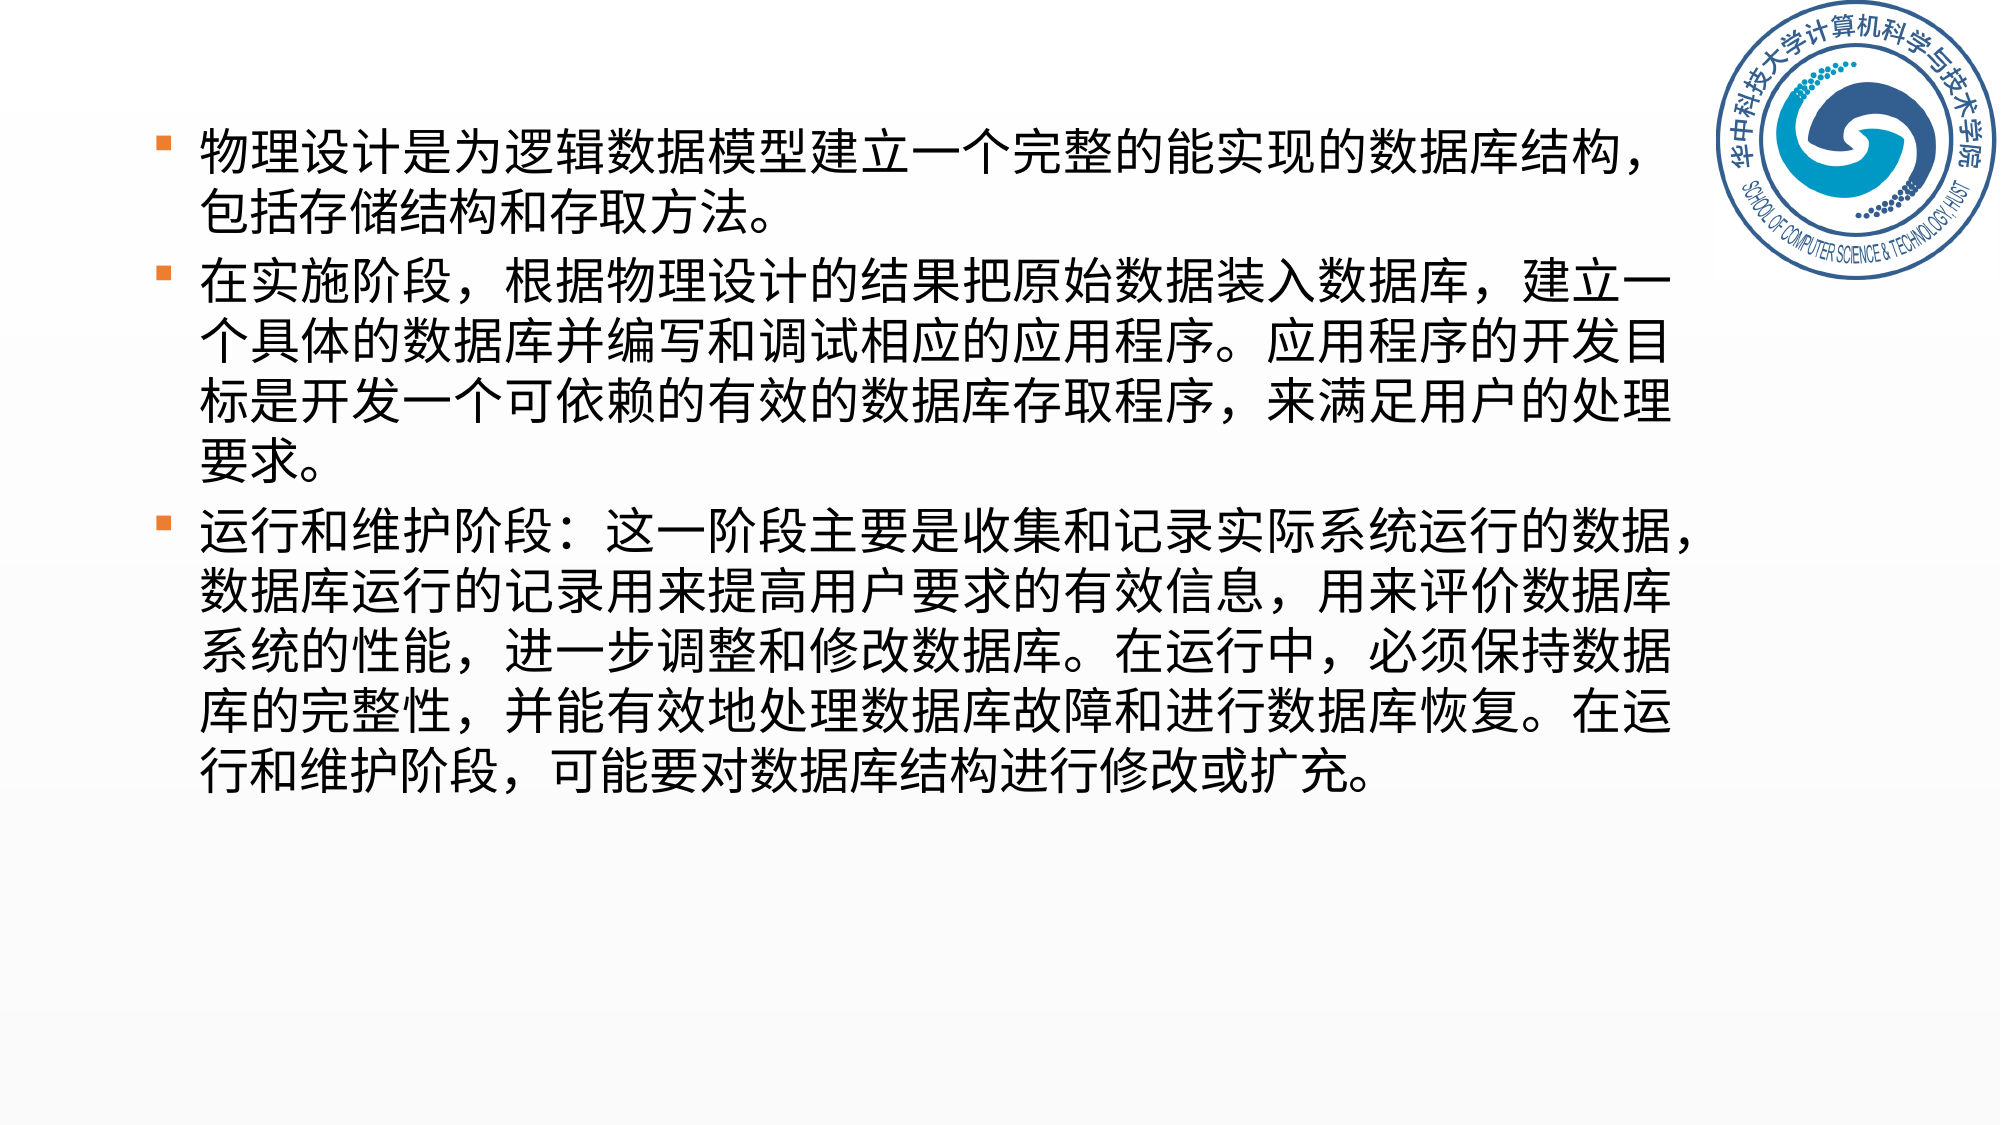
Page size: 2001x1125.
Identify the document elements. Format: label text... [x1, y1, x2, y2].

picture [1716, 0, 1999, 280]
text_box 物理设计是为逻辑数据模型建立一个完整的能实现的数据库结构，包括存储结构和存取方法。 在实施阶段，根据物理设计的结果把原始数据装入数据库，建立一个具体的数据库并编写和调试相应的应用程序。应用程序的开发目标是开发一个可依赖的有效的数据库存取程序，来满足用户的处理要求。 运行和维护阶段：这一阶段主要是收集和记录实际系统运行的数据，数据库运行的记录用来提高用户要求的有效信息，用来评价数据库系统的性能，进一步调整和修改数据库。在运行中，必须保持数据库的完整性，并能有效地处理数据库故障和进行数据库恢复。在运行和维护阶段，可能要对数据库结构进行修改或扩充。 [62, 112, 1688, 1125]
